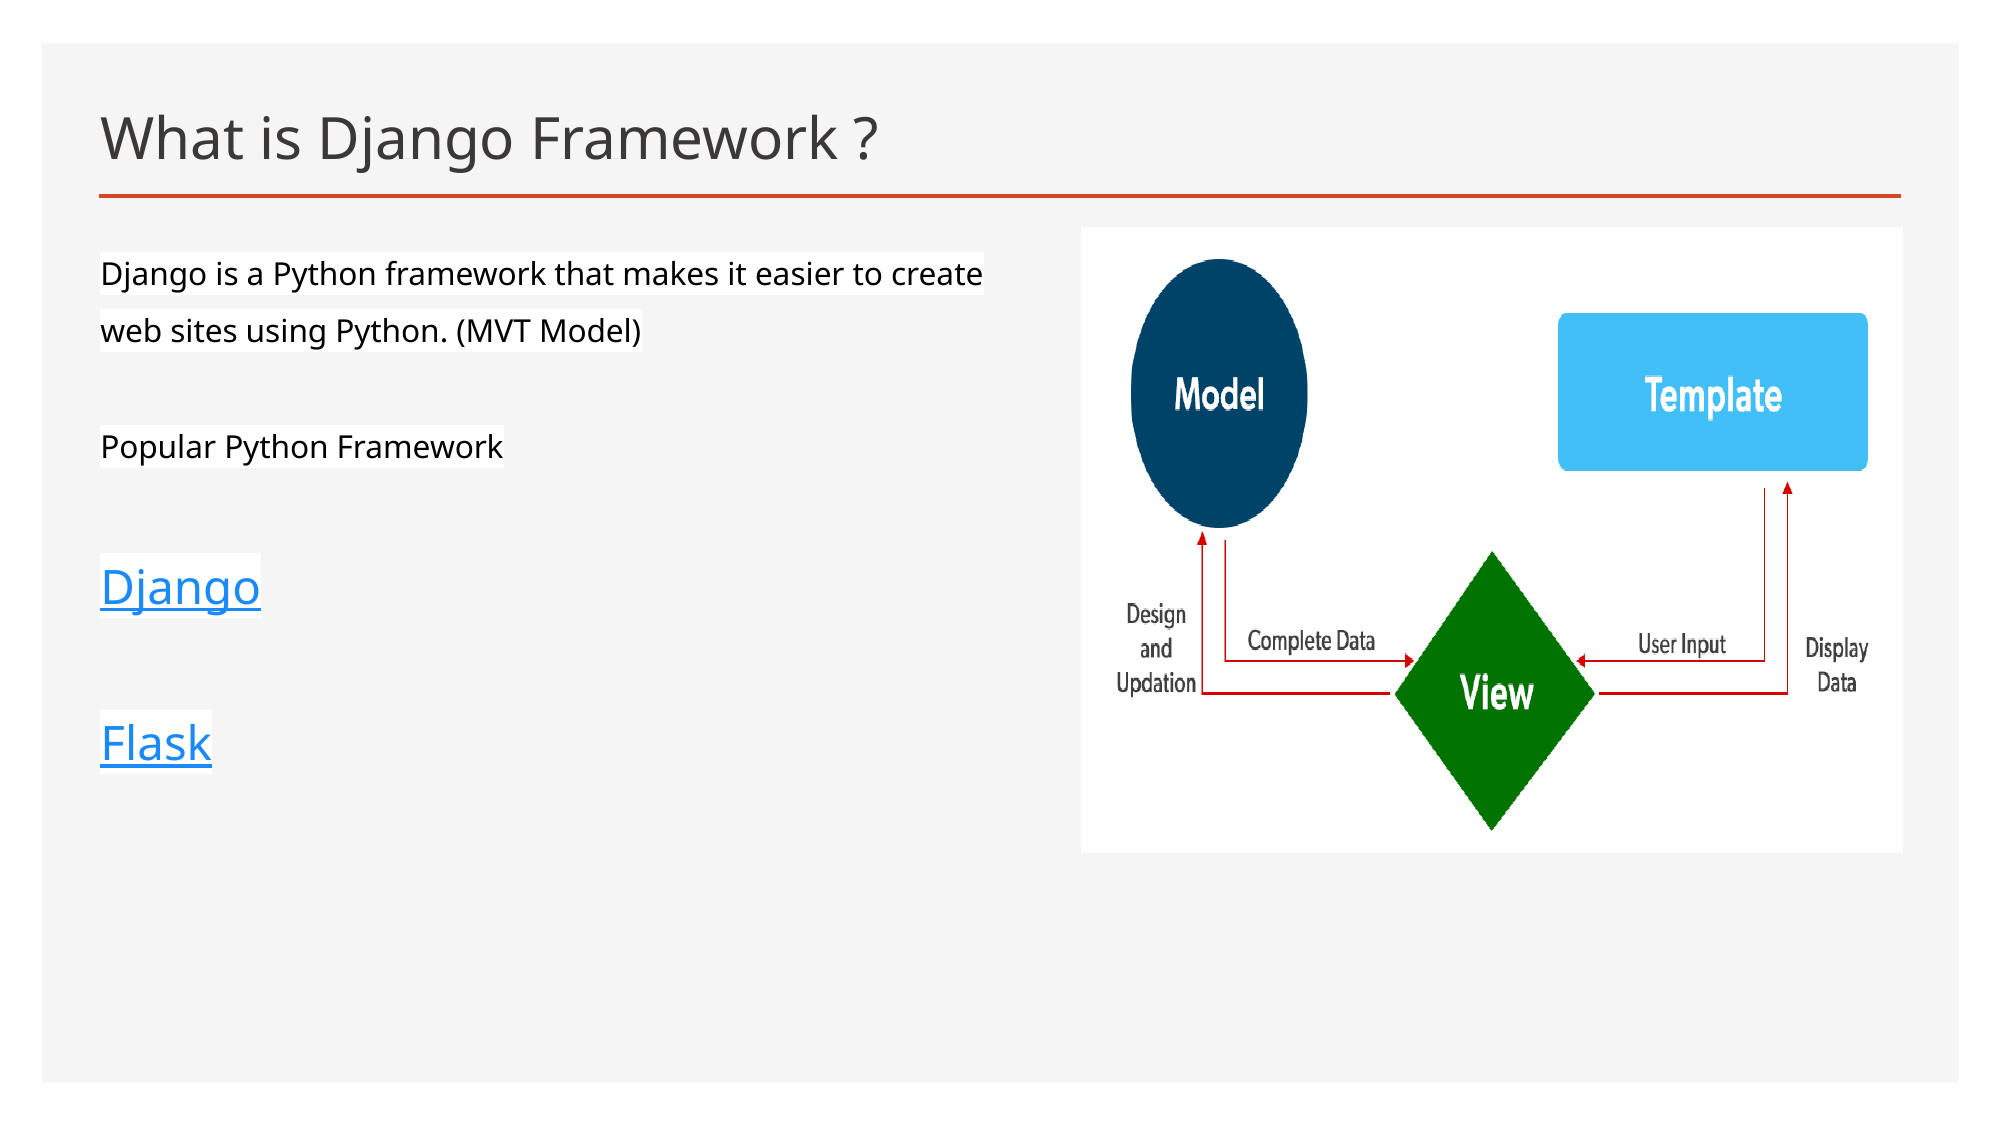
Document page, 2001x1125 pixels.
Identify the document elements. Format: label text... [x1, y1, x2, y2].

title What is Django Framework ? [85, 73, 1214, 179]
picture [1080, 227, 1903, 853]
text_box Django is a Python framework that makes it easier to create web sites using Python. (MVT Model) Popular Python Framework Django Flask [85, 227, 1052, 786]
